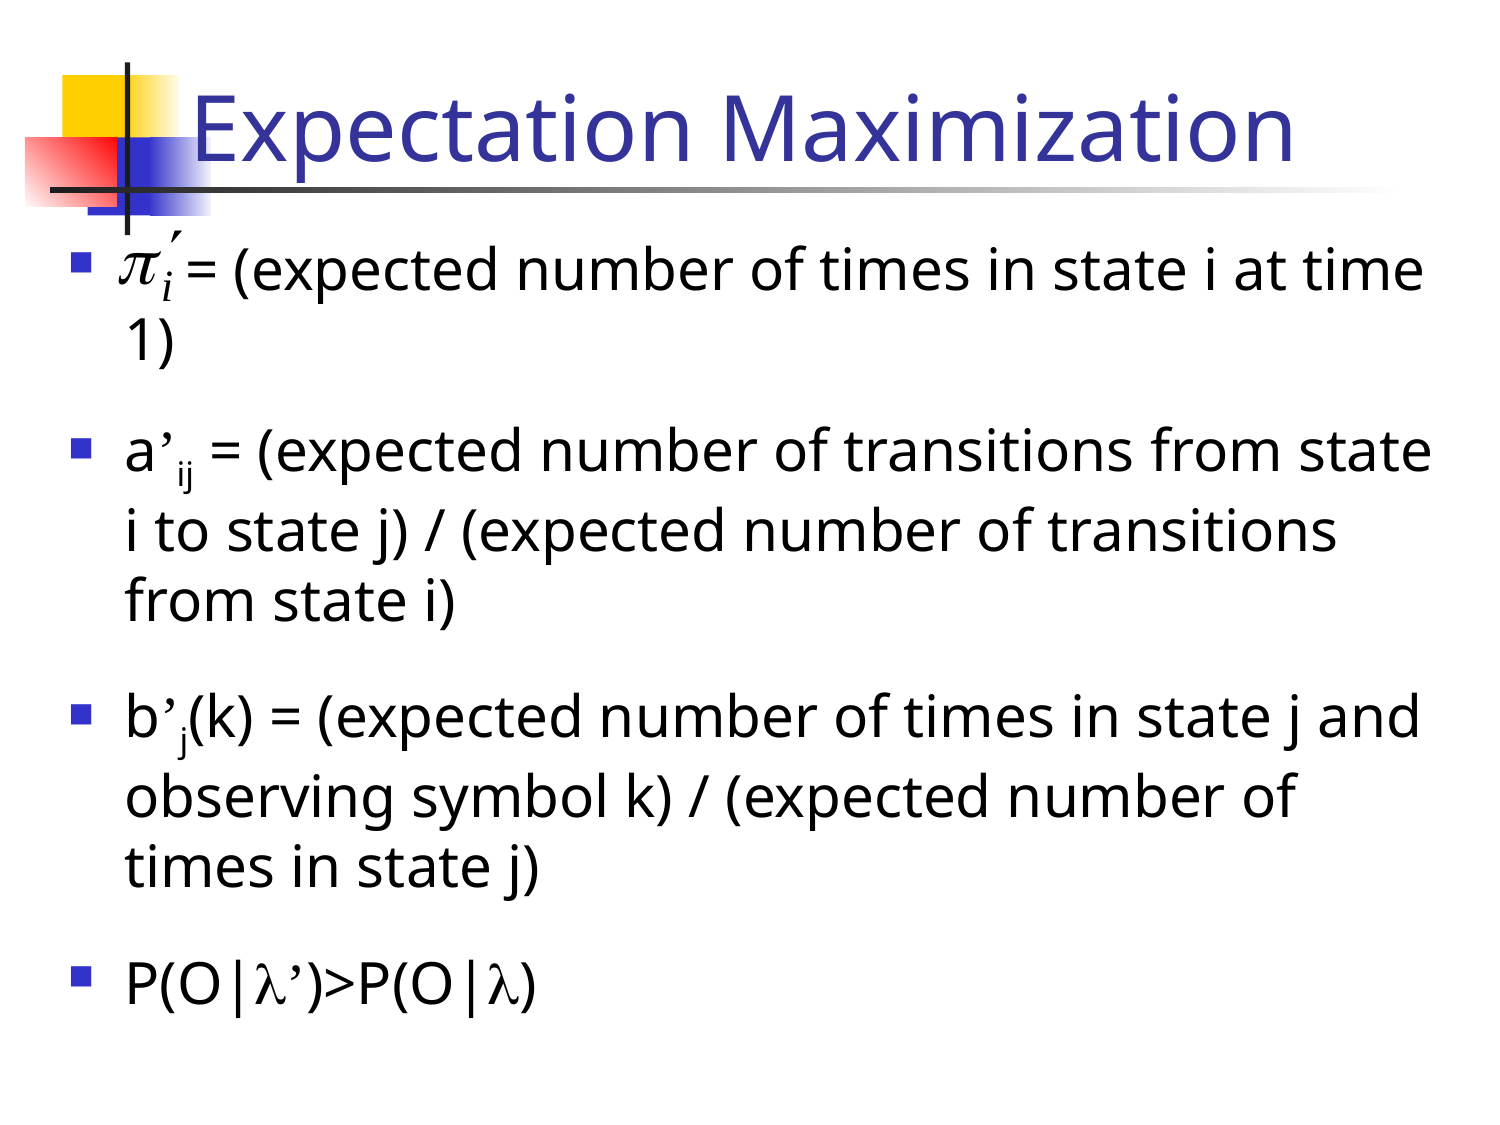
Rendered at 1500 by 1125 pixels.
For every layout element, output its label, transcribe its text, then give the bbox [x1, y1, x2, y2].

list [112, 219, 187, 315]
title Expectation Maximization [174, 0, 1454, 188]
list = (expected number of times in state i at time 1) a’ij = (expected number of transitions from state i to state j) / (expected number of transitions from state i) b’j(k) = (expected number of times in state j and observing symbol k) / (expected number of times in state j) P(O|l’)>P(O|l) [53, 224, 1471, 977]
